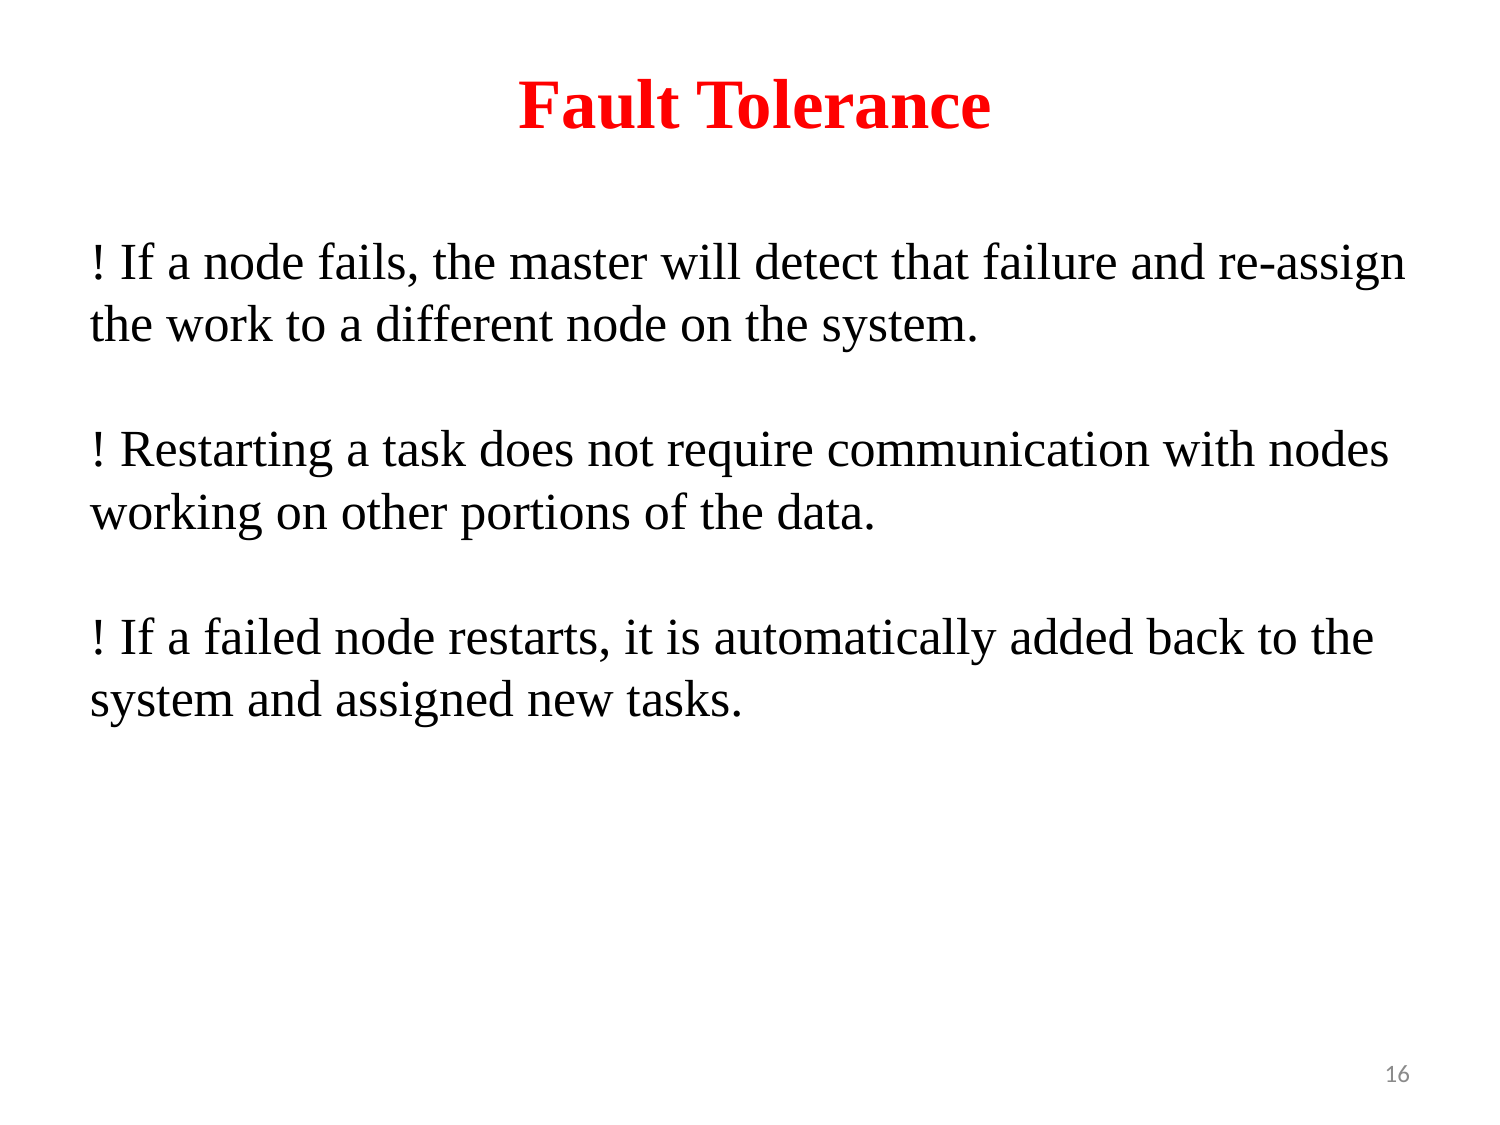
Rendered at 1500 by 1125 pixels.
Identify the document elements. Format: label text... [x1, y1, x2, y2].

slide_number 16 [1074, 1042, 1425, 1103]
text_box Fault Tolerance ! If a node fails, the master will detect that failure and re-assign the work to a different node on the system. ! Restarting a task does not require communication with nodes working on other portions of the data. ! If a failed node restarts, it is automatically added back to the system and assigned new tasks. [75, 49, 1450, 735]
